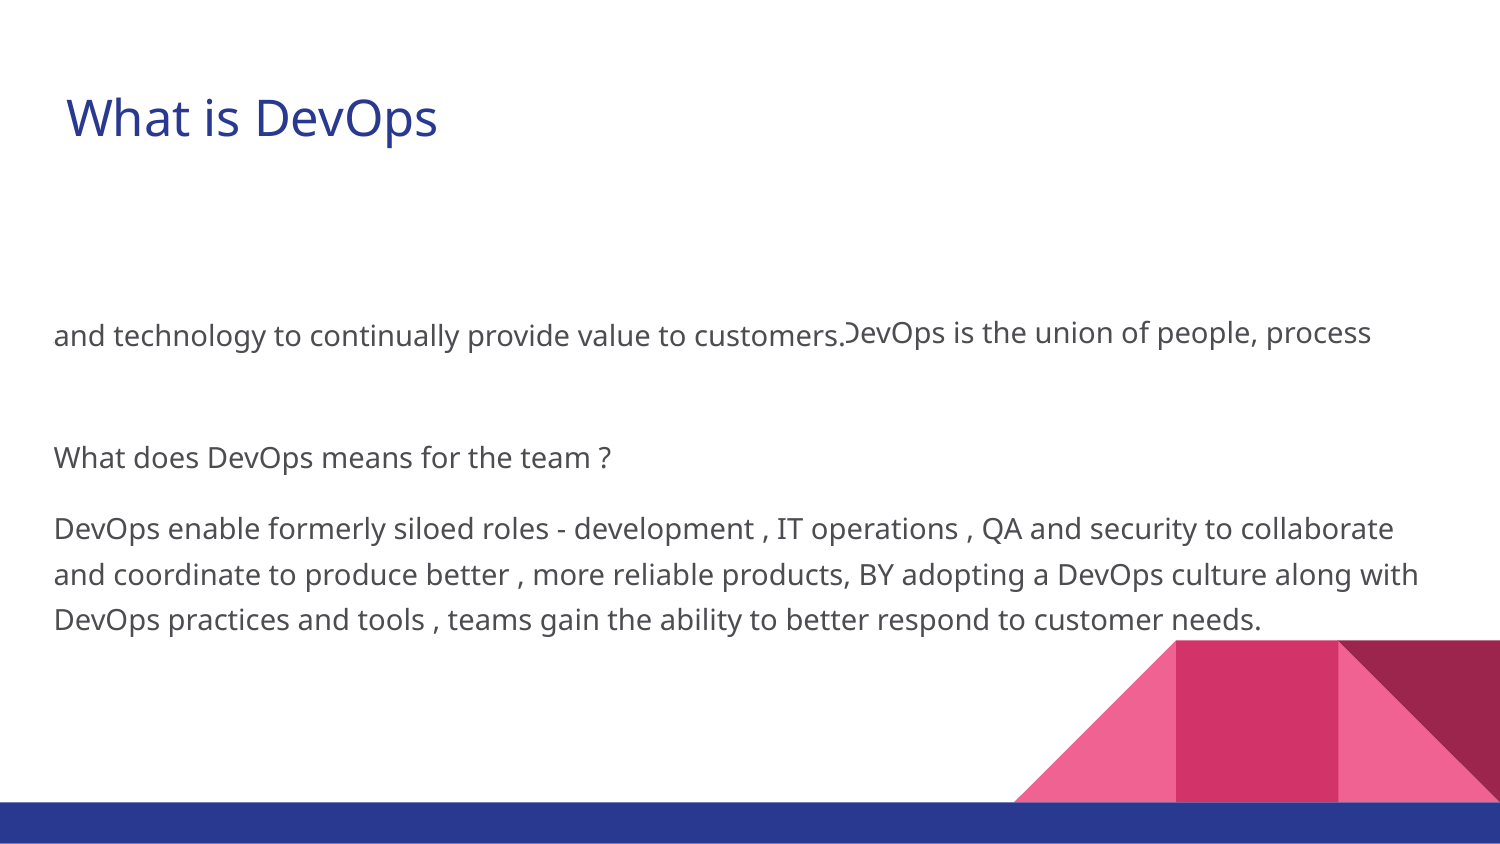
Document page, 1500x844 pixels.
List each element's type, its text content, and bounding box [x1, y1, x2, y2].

list A compound of development (Dev) and operations (Ops), DevOps is the union of people, process and technology to continually provide value to customers. What does DevOps means for the team ? DevOps enable formerly siloed roles - development , IT operations , QA and security to collaborate and coordinate to produce better , more reliable products, BY adopting a DevOps culture along with DevOps practices and tools , teams gain the ability to better respond to customer needs. [38, 325, 1437, 844]
title What is DevOps [51, 67, 1449, 167]
